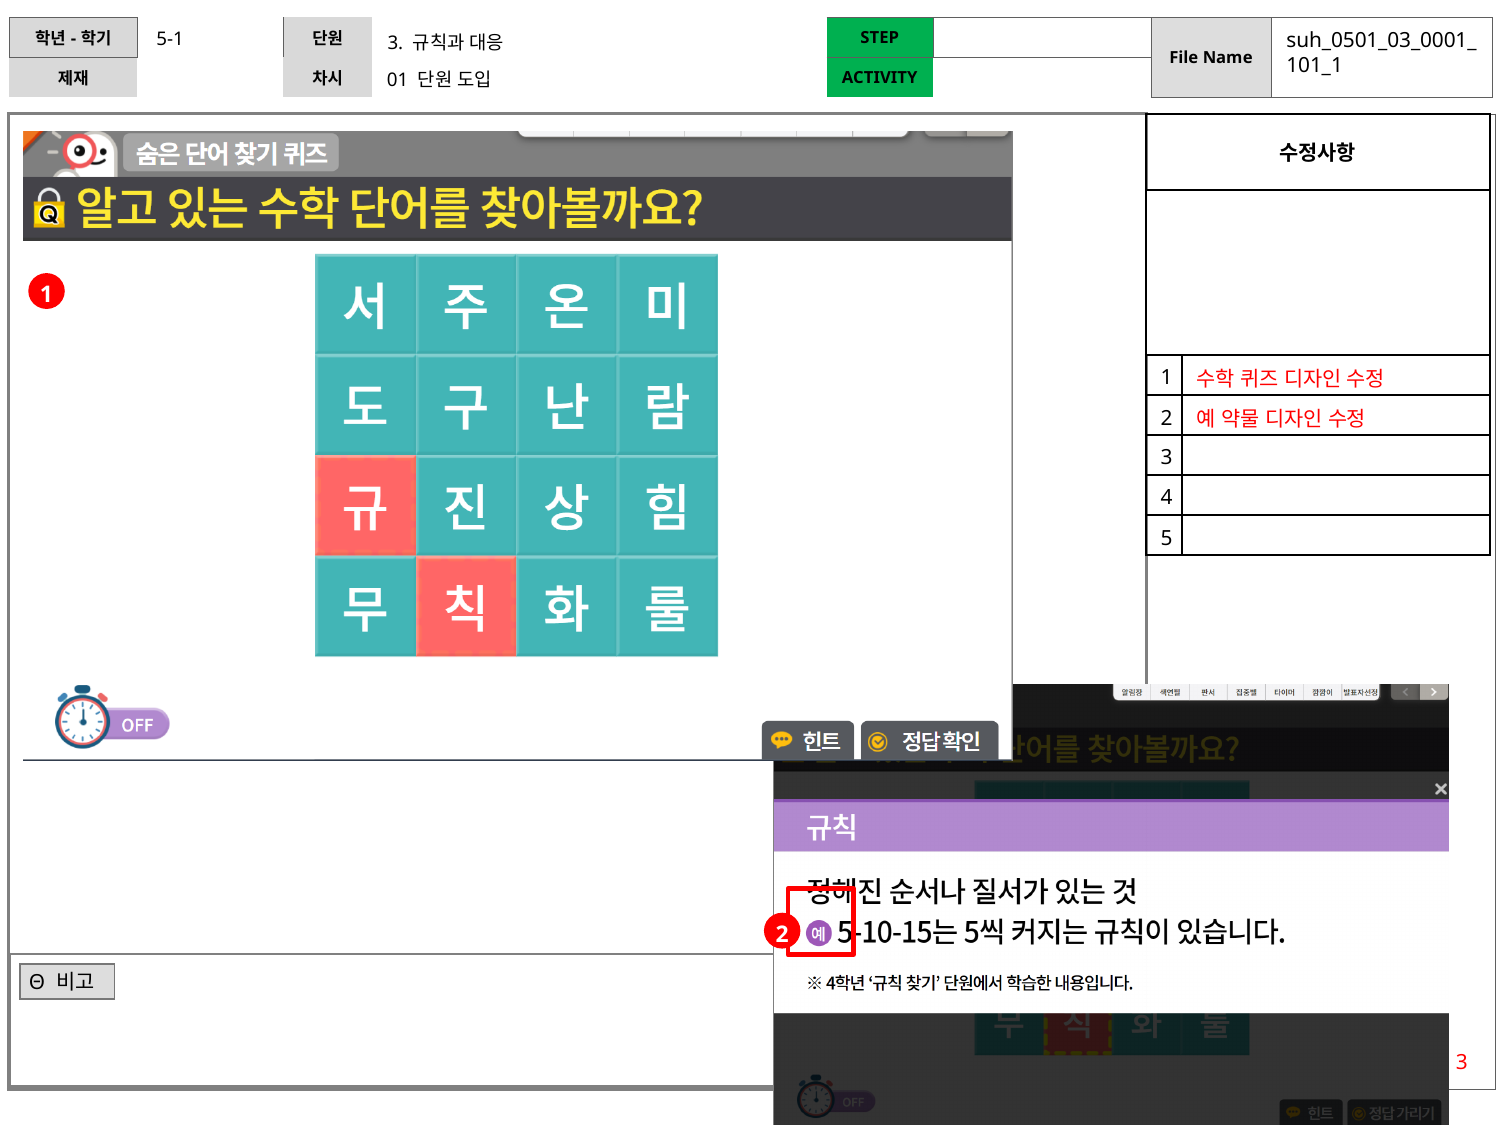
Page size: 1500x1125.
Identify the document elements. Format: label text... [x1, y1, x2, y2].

table_cell 4 [1147, 476, 1181, 514]
table_cell [1183, 516, 1489, 554]
text_box [1491, 160, 1500, 251]
table_cell [1183, 476, 1489, 514]
text_box suh_0501_03_0001_101_1 [1271, 18, 1500, 84]
table_cell 1 [1147, 356, 1181, 394]
table_header 수정사항 [1147, 115, 1489, 189]
table_cell 3 [1147, 436, 1181, 474]
table_cell 수학 퀴즈 디자인 수정 [1183, 356, 1489, 394]
text_box 01 단원 도입 [372, 60, 821, 96]
text_box 5-1 [141, 18, 284, 55]
table_cell 2 [1147, 396, 1181, 434]
text_box 3. 규칙과 대응 [372, 23, 828, 48]
table_cell [1147, 191, 1489, 354]
table_cell 예 약물 디자인 수정 [1183, 396, 1489, 434]
table_cell 5 [1147, 516, 1181, 554]
table_cell [1183, 436, 1489, 474]
text_box 2 [761, 916, 768, 946]
picture [23, 131, 1450, 1125]
